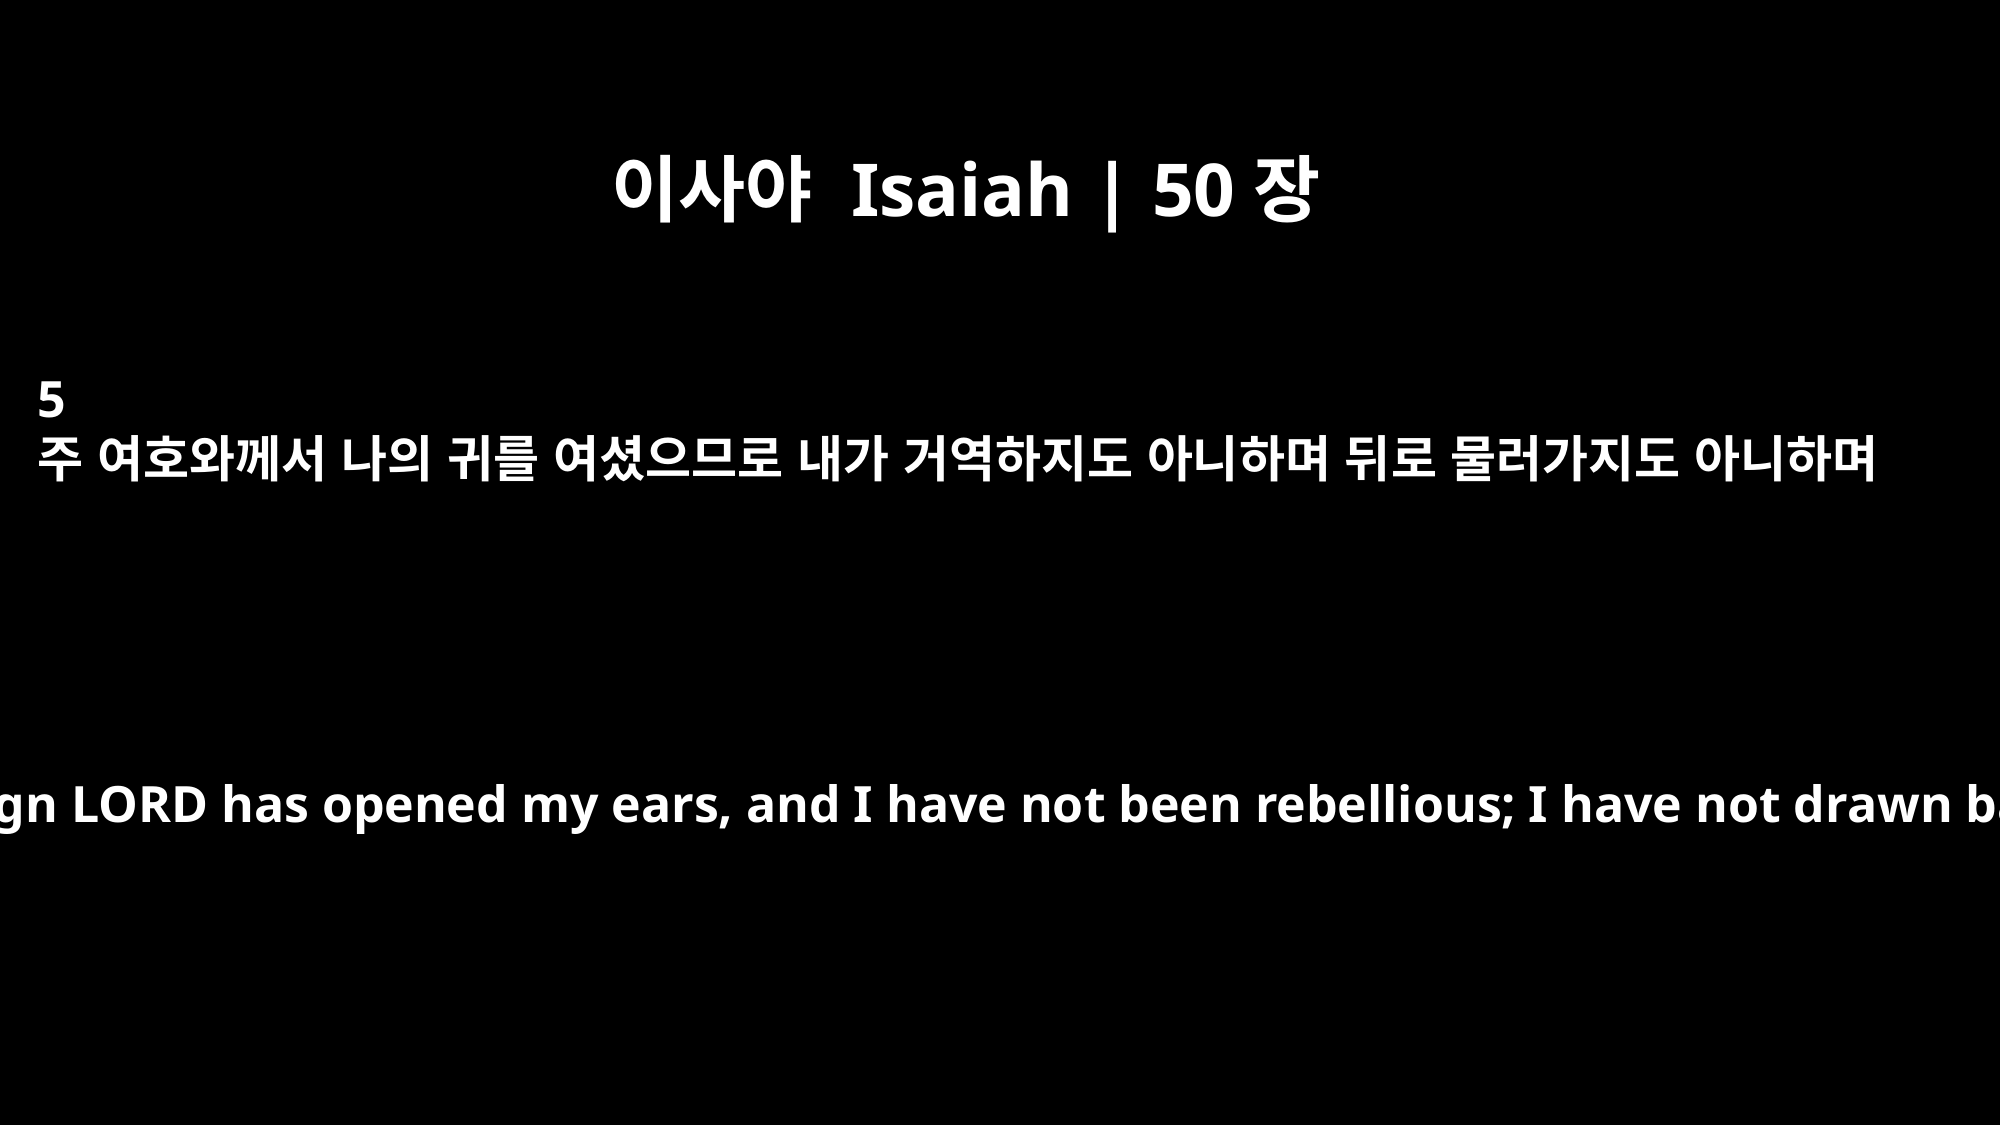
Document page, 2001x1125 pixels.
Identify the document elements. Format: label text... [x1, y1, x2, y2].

text_box 이사야 Isaiah | 50장 [596, 136, 1336, 239]
text_box 5 주 여호와께서 나의 귀를 여셨으므로 내가 거역하지도 아니하며 뒤로 물러가지도 아니하며 [22, 359, 1895, 495]
text_box The Sovereign LORD has opened my ears, and I have not been rebellious; I have not drawn back. [0, 764, 2000, 840]
